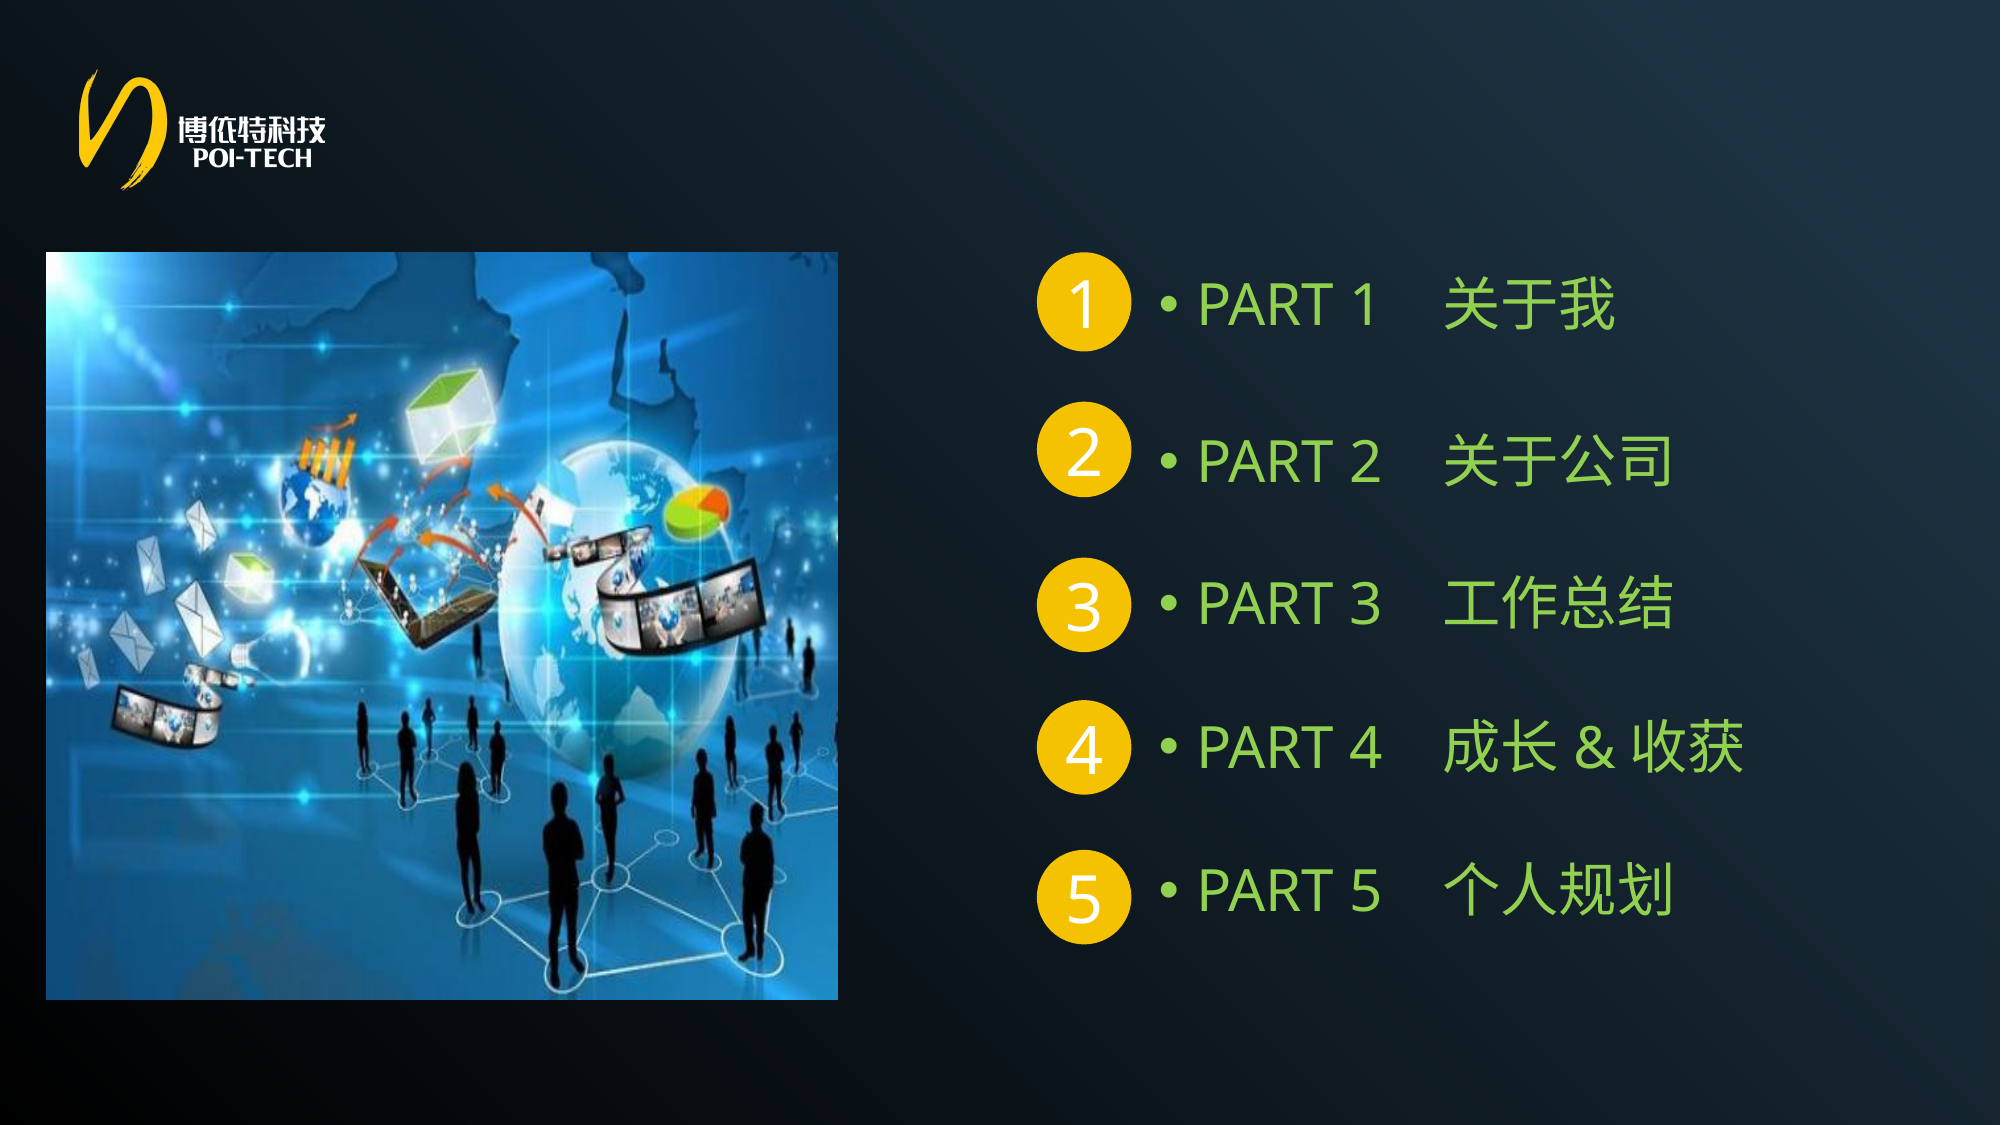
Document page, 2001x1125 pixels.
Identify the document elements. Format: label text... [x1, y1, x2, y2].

text_box 2 [1035, 400, 1133, 499]
text_box 3 [1035, 556, 1133, 654]
text_box 1 [1035, 251, 1133, 353]
text_box 5 [1035, 848, 1133, 946]
picture [79, 69, 325, 191]
picture [46, 252, 838, 1001]
text_box PART 1 关于我 [1143, 267, 1799, 336]
text_box PART 4 成长&收获 [1143, 710, 1895, 779]
text_box 4 [1035, 699, 1133, 796]
text_box PART 2 关于公司 [1143, 424, 1778, 503]
text_box PART 3 工作总结 [1143, 567, 1860, 636]
text_box PART 5 个人规划 [1143, 853, 1860, 922]
